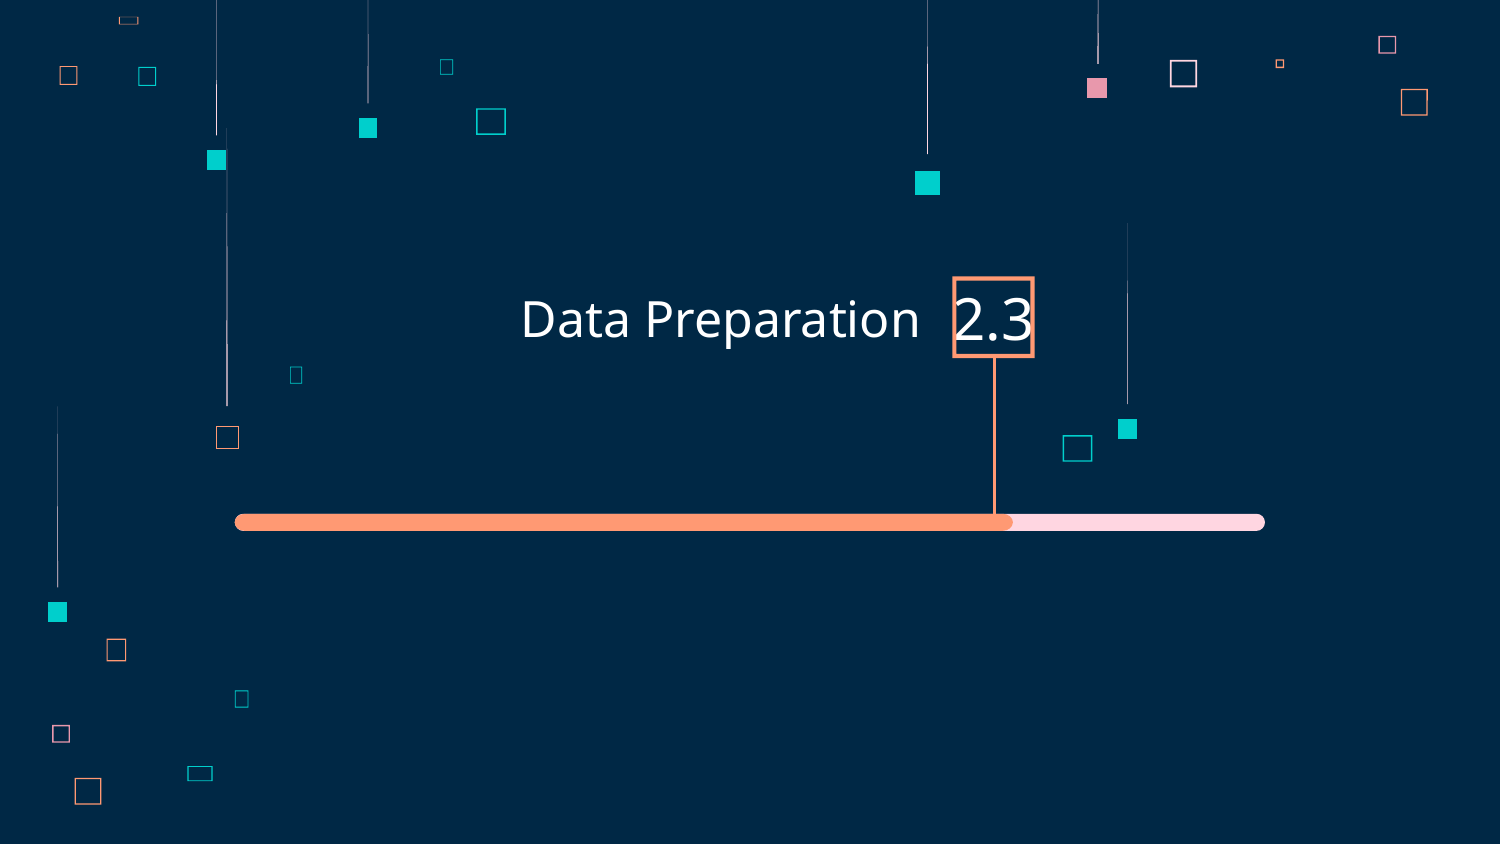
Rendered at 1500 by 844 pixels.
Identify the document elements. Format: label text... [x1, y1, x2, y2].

text_box 2.3 [926, 269, 1060, 365]
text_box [358, 0, 378, 139]
text_box [234, 513, 1013, 531]
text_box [1117, 222, 1137, 440]
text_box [206, 0, 226, 171]
text_box [1004, 513, 1265, 531]
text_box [915, 0, 940, 195]
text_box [215, 127, 239, 449]
text_box Data Preparation [505, 270, 1053, 365]
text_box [48, 406, 68, 623]
text_box [1062, 435, 1093, 462]
